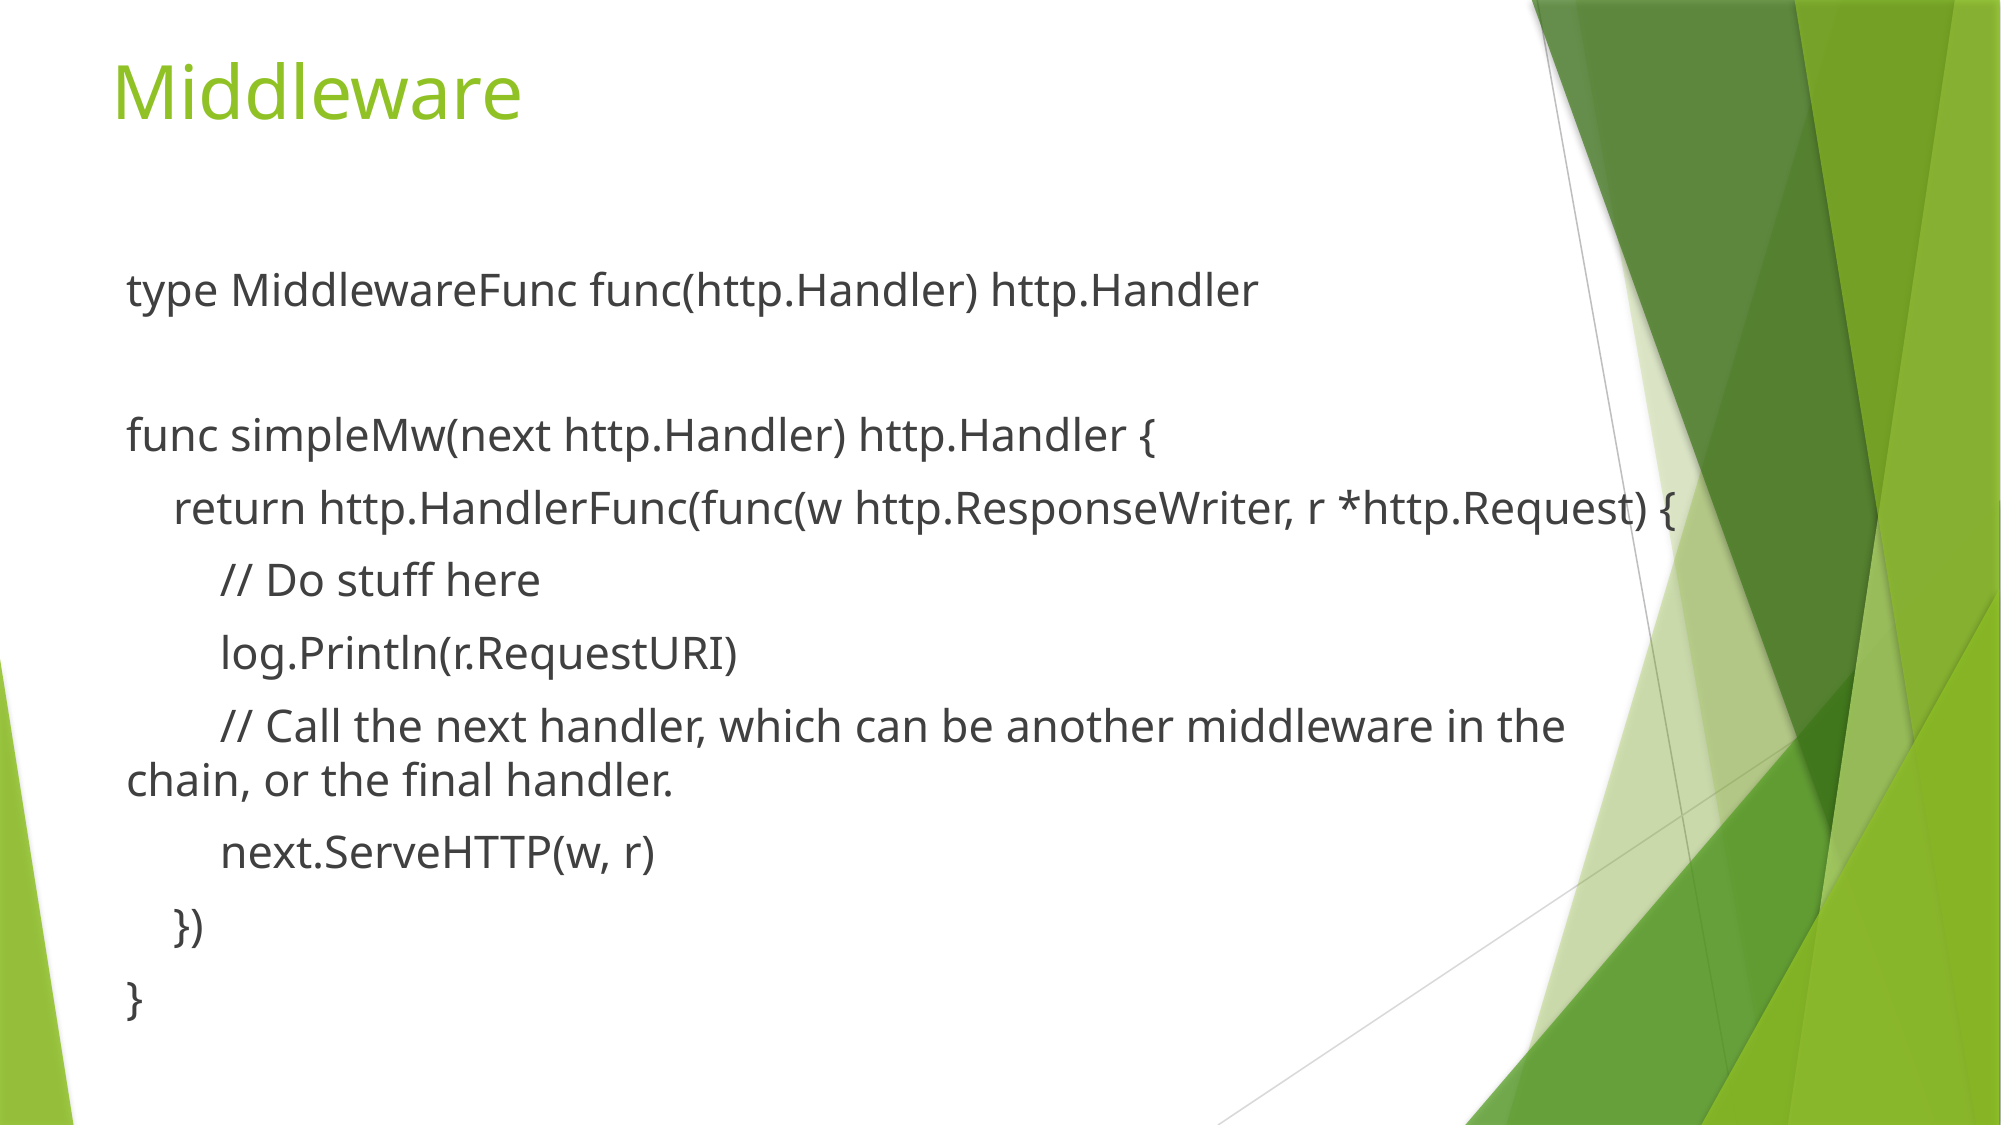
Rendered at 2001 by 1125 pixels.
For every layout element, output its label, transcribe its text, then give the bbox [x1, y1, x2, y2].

title Middleware [96, 36, 1507, 254]
list type MiddlewareFunc func(http.Handler) http.Handler func simpleMw(next http.Handler) http.Handler { return http.HandlerFunc(func(w http.ResponseWriter, r *http.Request) { // Do stuff here log.Println(r.RequestURI) // Call the next handler, which can be another middleware in the chain, or the final handler. next.ServeHTTP(w, r) }) } [111, 253, 1697, 1050]
